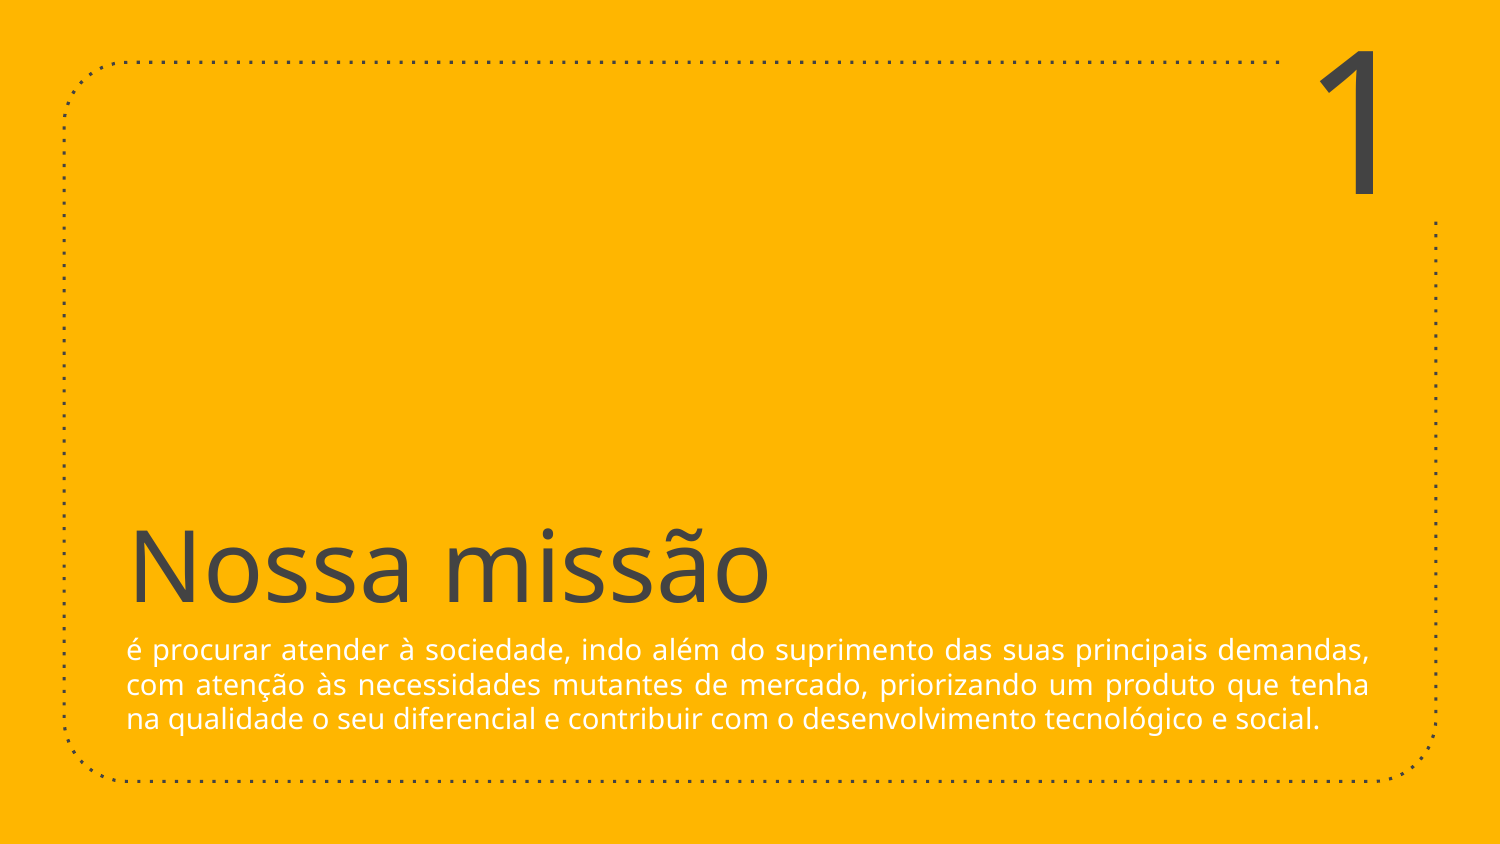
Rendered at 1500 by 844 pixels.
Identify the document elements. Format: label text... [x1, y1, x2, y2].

subtitle é procurar atender à sociedade, indo além do suprimento das suas principais demandas, com atenção às necessidades mutantes de mercado, priorizando um produto que tenha na qualidade o seu diferencial e contribuir com o desenvolvimento tecnológico e social. [111, 615, 1386, 745]
title Nossa missão [112, 447, 1388, 638]
text_box 1 [1281, 0, 1439, 229]
